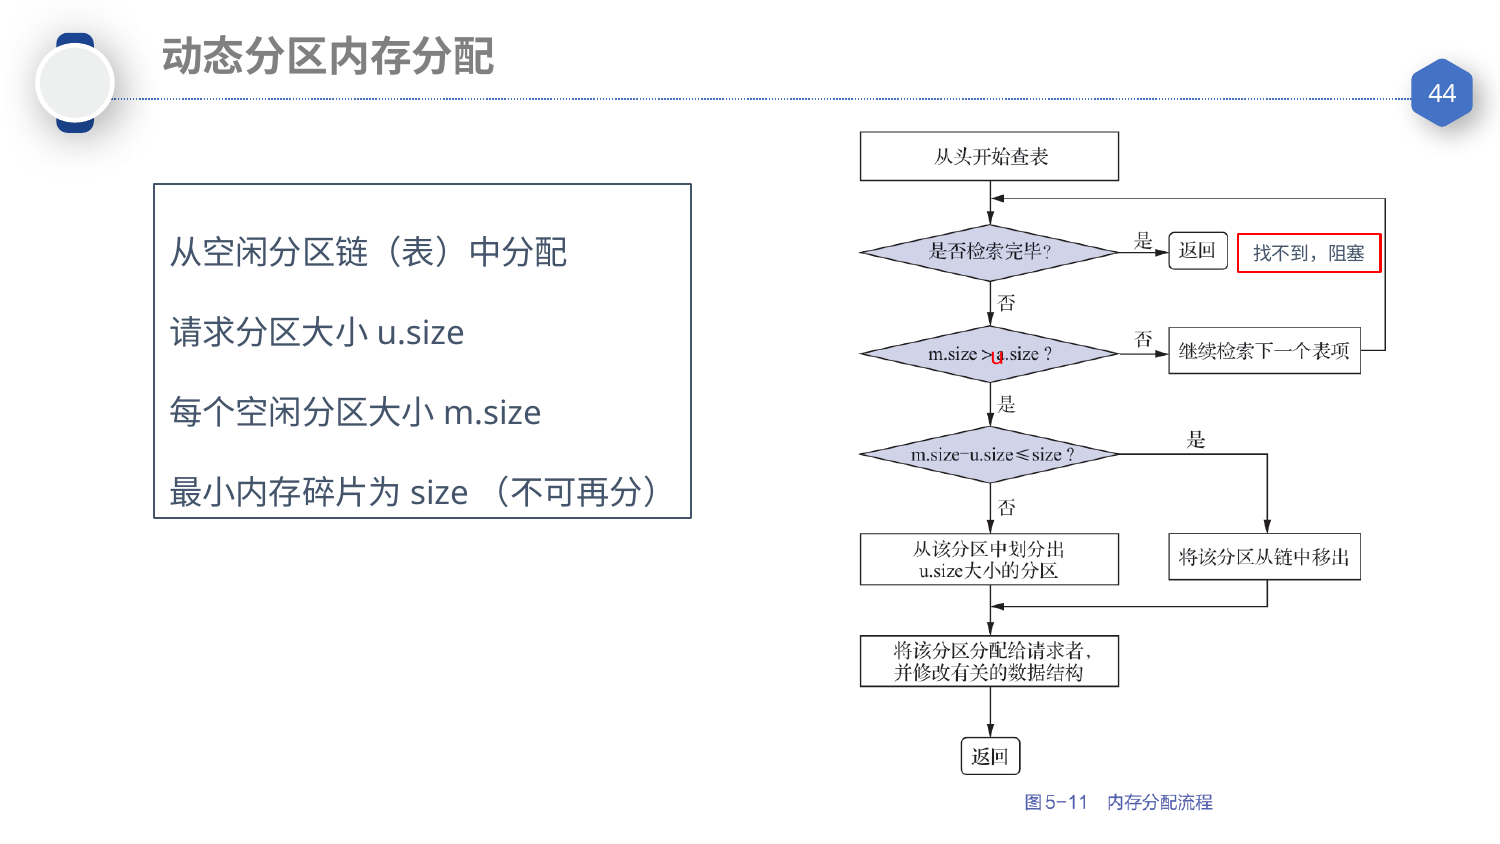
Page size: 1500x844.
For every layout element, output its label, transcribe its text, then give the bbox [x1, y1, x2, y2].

text_box 动态分区内存分配 [150, 23, 679, 85]
picture [837, 121, 1401, 825]
text_box 从空闲分区链（表）中分配 请求分区大小u.size 每个空闲分区大小m.size 最小内存碎片为size（不可再分） [154, 184, 692, 519]
